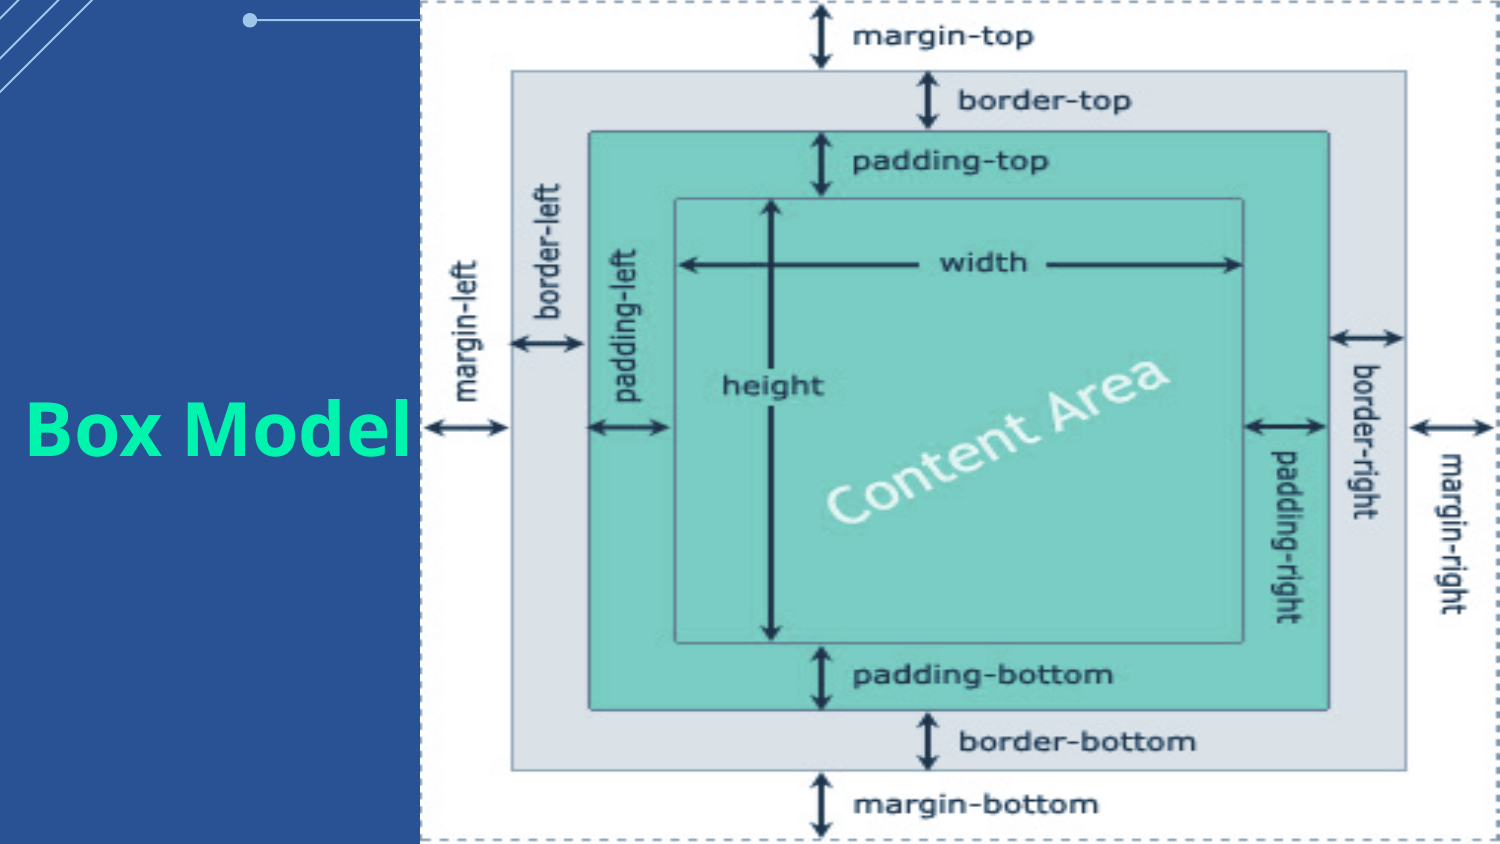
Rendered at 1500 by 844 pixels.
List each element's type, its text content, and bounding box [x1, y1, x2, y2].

picture [419, 0, 1500, 844]
title Box Model [0, 381, 414, 462]
